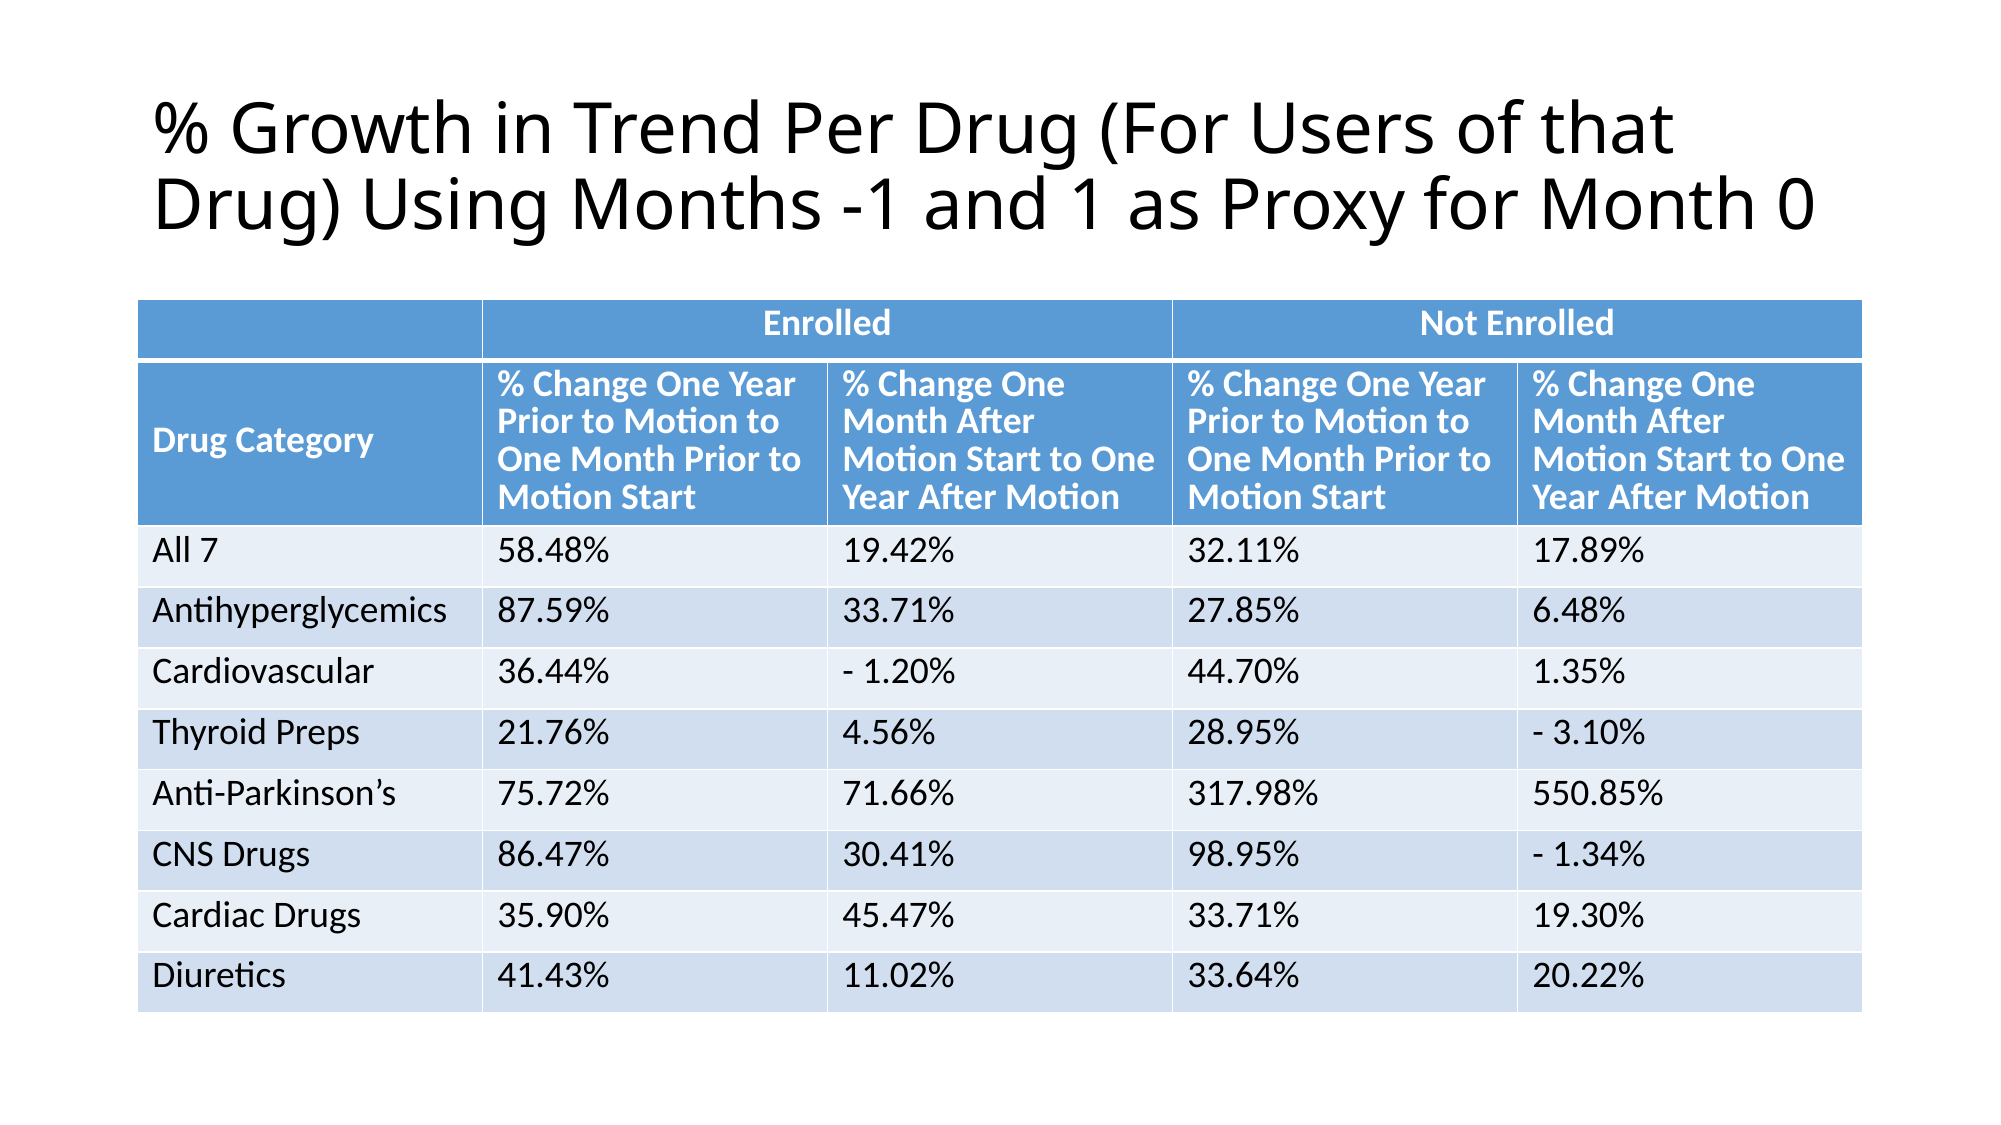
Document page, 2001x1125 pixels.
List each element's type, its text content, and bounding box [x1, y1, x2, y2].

table_cell % Change One Month After Motion Start to One Year After Motion [828, 363, 1172, 525]
table_cell Antihyperglycemics [138, 588, 482, 647]
table_cell 19.42% [828, 527, 1172, 586]
table_cell Cardiac Drugs [138, 892, 482, 951]
table_cell 27.85% [1173, 588, 1517, 647]
table_cell 45.47% [828, 892, 1172, 951]
table_cell 11.02% [828, 953, 1172, 1012]
table_cell % Change One Year Prior to Motion to One Month Prior to Motion Start [483, 363, 827, 525]
table_cell Thyroid Preps [138, 710, 482, 769]
table_cell 87.59% [483, 588, 827, 647]
table_cell 58.48% [483, 527, 827, 586]
table_cell Anti-Parkinson’s [138, 770, 482, 830]
table_cell 33.64% [1173, 953, 1517, 1012]
table_cell 33.71% [1173, 892, 1517, 951]
table_cell 71.66% [828, 770, 1172, 830]
table_cell % Change One Year Prior to Motion to One Month Prior to Motion Start [1173, 363, 1517, 525]
table_cell 20.22% [1518, 953, 1862, 1012]
table_header [138, 300, 482, 358]
table_cell 21.76% [483, 710, 827, 769]
table_cell Diuretics [138, 953, 482, 1012]
table_cell All 7 [138, 527, 482, 586]
table_cell 28.95% [1173, 710, 1517, 769]
title % Growth in Trend Per Drug (For Users of that Drug) Using Months -1 and 1 as Proxy for Month 0 [137, 59, 1863, 278]
table_cell 32.11% [1173, 527, 1517, 586]
table_cell Cardiovascular [138, 649, 482, 708]
table_cell - 3.10% [1518, 710, 1862, 769]
table_cell 6.48% [1518, 588, 1862, 647]
table_cell 98.95% [1173, 831, 1517, 890]
table_cell - 1.34% [1518, 831, 1862, 890]
table_cell 86.47% [483, 831, 827, 890]
table_cell 19.30% [1518, 892, 1862, 951]
table_cell 75.72% [483, 770, 827, 830]
table_cell Drug Category [138, 363, 482, 525]
table_cell 17.89% [1518, 527, 1862, 586]
table_cell CNS Drugs [138, 831, 482, 890]
table_cell - 1.20% [828, 649, 1172, 708]
table_header Not Enrolled [1173, 300, 1862, 358]
table_cell % Change One Month After Motion Start to One Year After Motion [1518, 363, 1862, 525]
table_cell 30.41% [828, 831, 1172, 890]
table_cell 36.44% [483, 649, 827, 708]
table_cell 550.85% [1518, 770, 1862, 830]
table_cell 1.35% [1518, 649, 1862, 708]
table_cell 41.43% [483, 953, 827, 1012]
table_cell 317.98% [1173, 770, 1517, 830]
table_cell 44.70% [1173, 649, 1517, 708]
table_cell 33.71% [828, 588, 1172, 647]
table_cell 4.56% [828, 710, 1172, 769]
table_header Enrolled [483, 300, 1172, 358]
table_cell 35.90% [483, 892, 827, 951]
